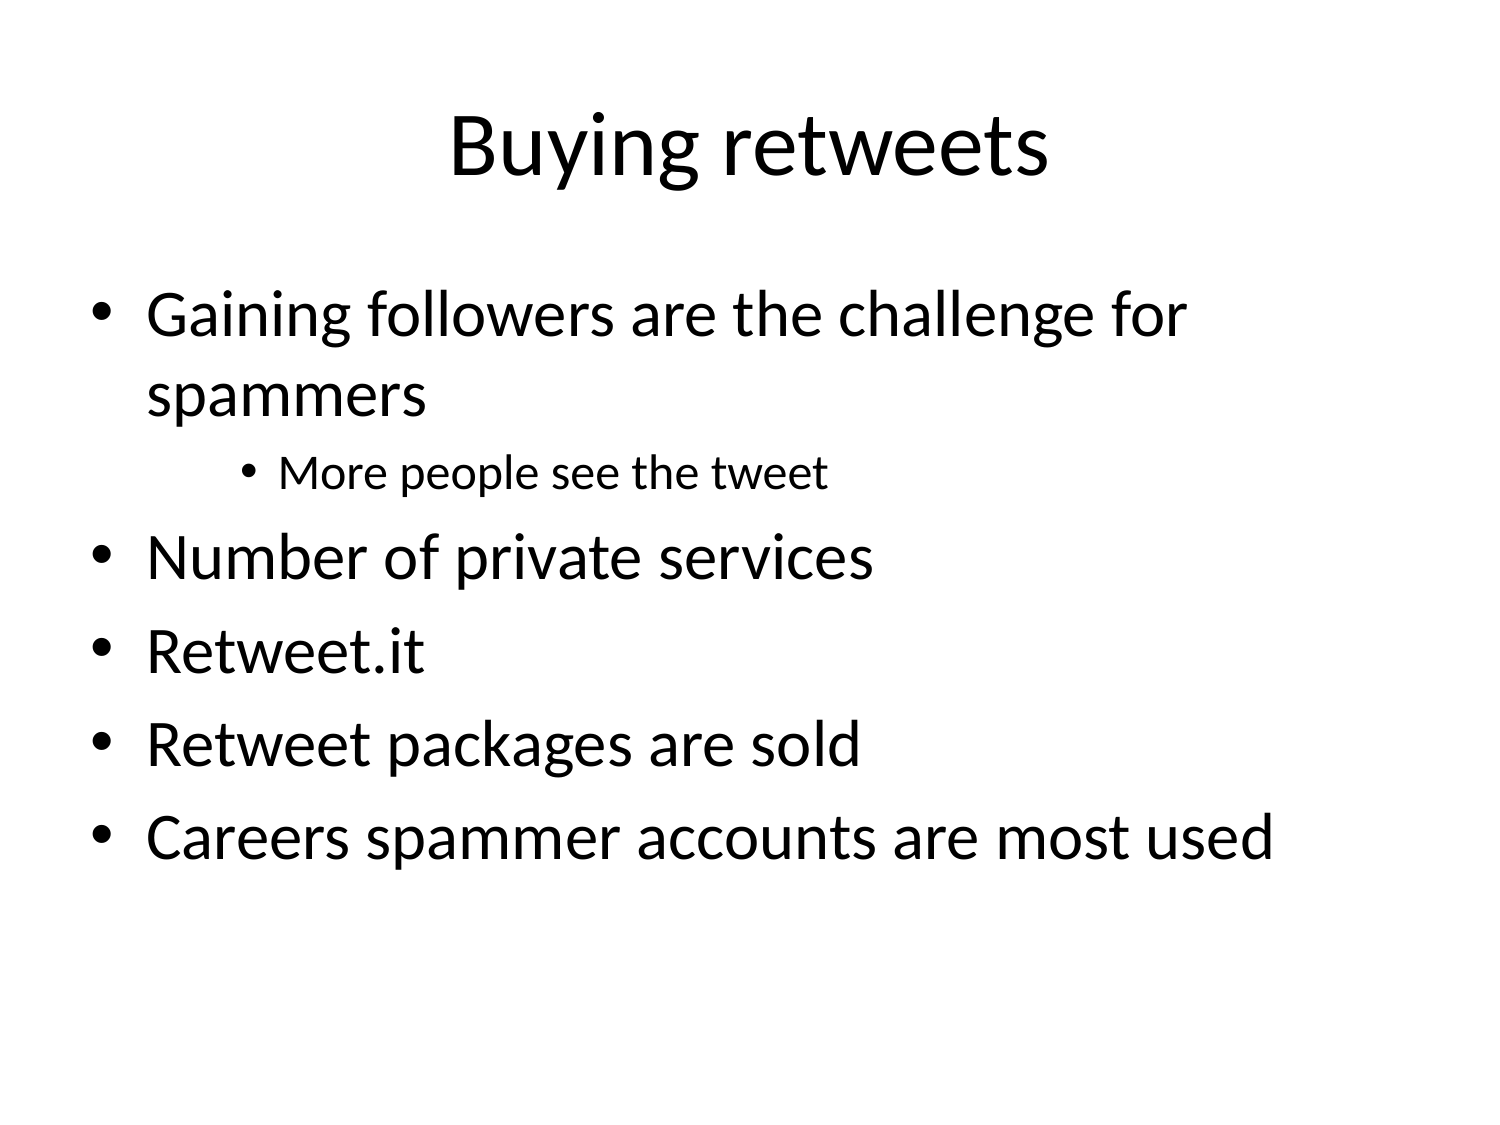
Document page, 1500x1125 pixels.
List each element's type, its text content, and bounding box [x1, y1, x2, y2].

list Gaining followers are the challenge for spammers More people see the tweet Number of private services Retweet.it Retweet packages are sold Careers spammer accounts are most used [75, 262, 1425, 1125]
title Buying retweets [75, 45, 1425, 233]
